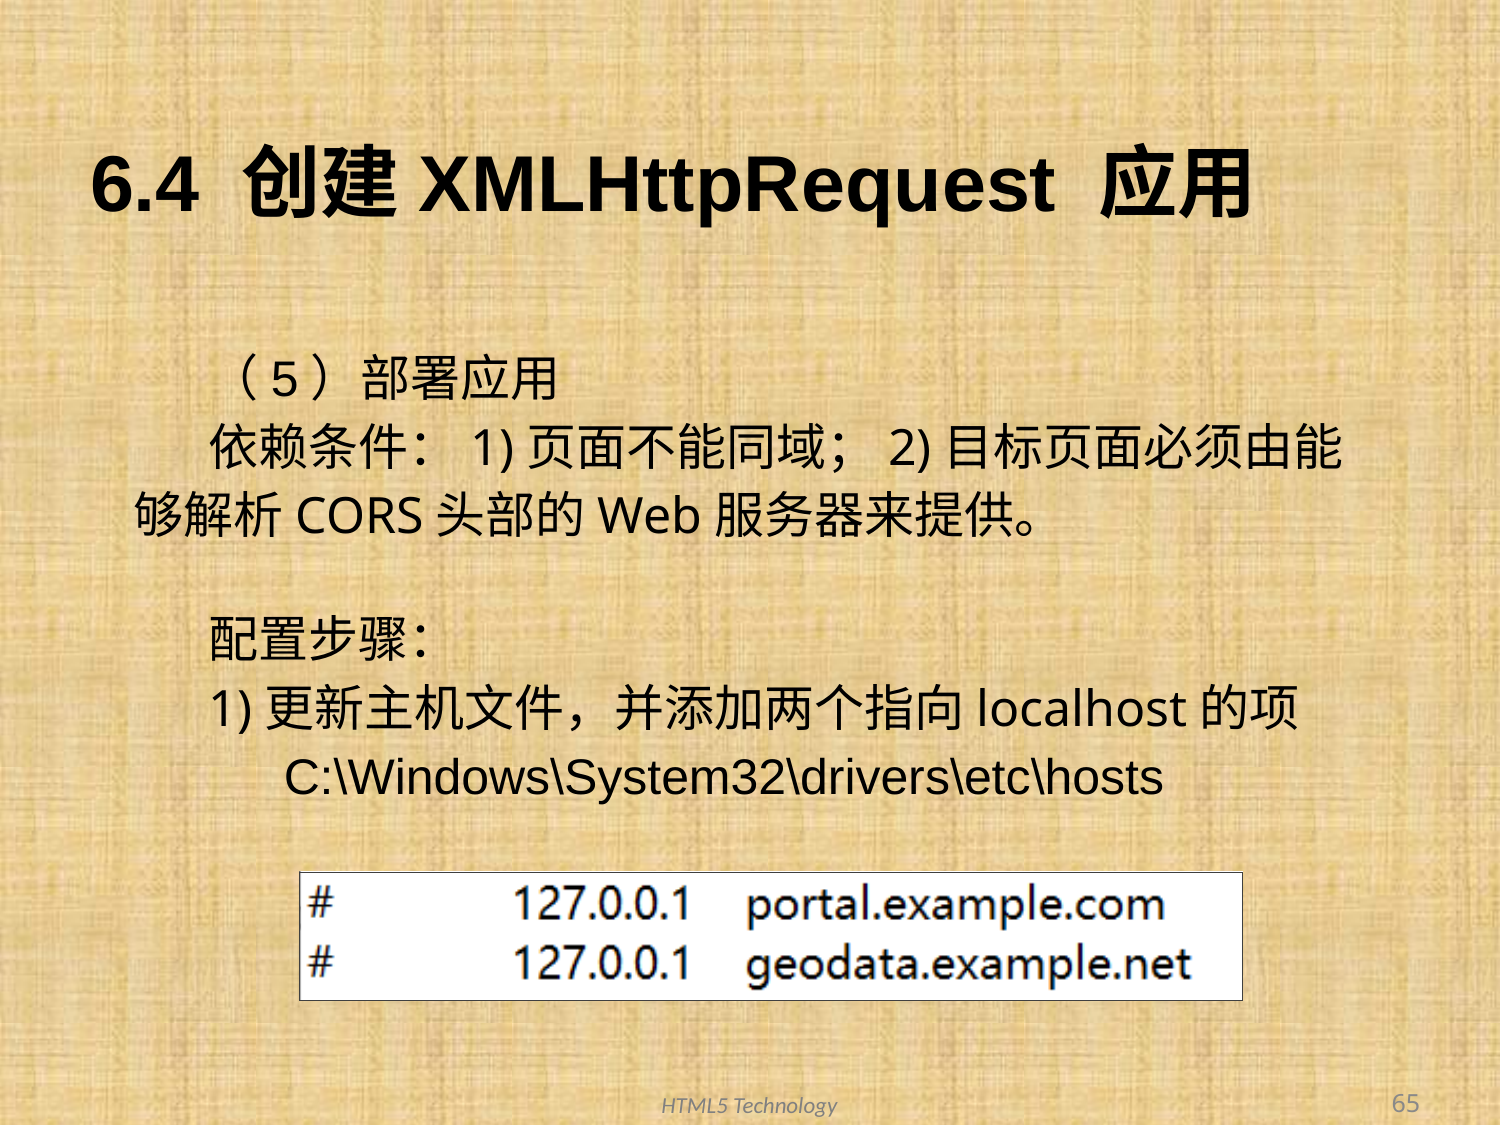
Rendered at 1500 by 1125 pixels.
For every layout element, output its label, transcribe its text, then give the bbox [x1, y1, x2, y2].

picture [0, 0, 1500, 1125]
text_box （5）部署应用 依赖条件：1)页面不能同域；2)目标页面必须由能够解析CORS头部的Web服务器来提供。 [107, 318, 1392, 564]
footer HTML5 Technology [482, 1083, 1017, 1125]
slide_number 65 [1097, 1082, 1436, 1125]
text_box 配置步骤： 1)更新主机文件，并添加两个指向localhost的项 C:\Windows\System32\drivers\etc\hosts [107, 579, 1486, 825]
title 6.4 创建XMLHttpRequest 应用 [75, 124, 1388, 271]
